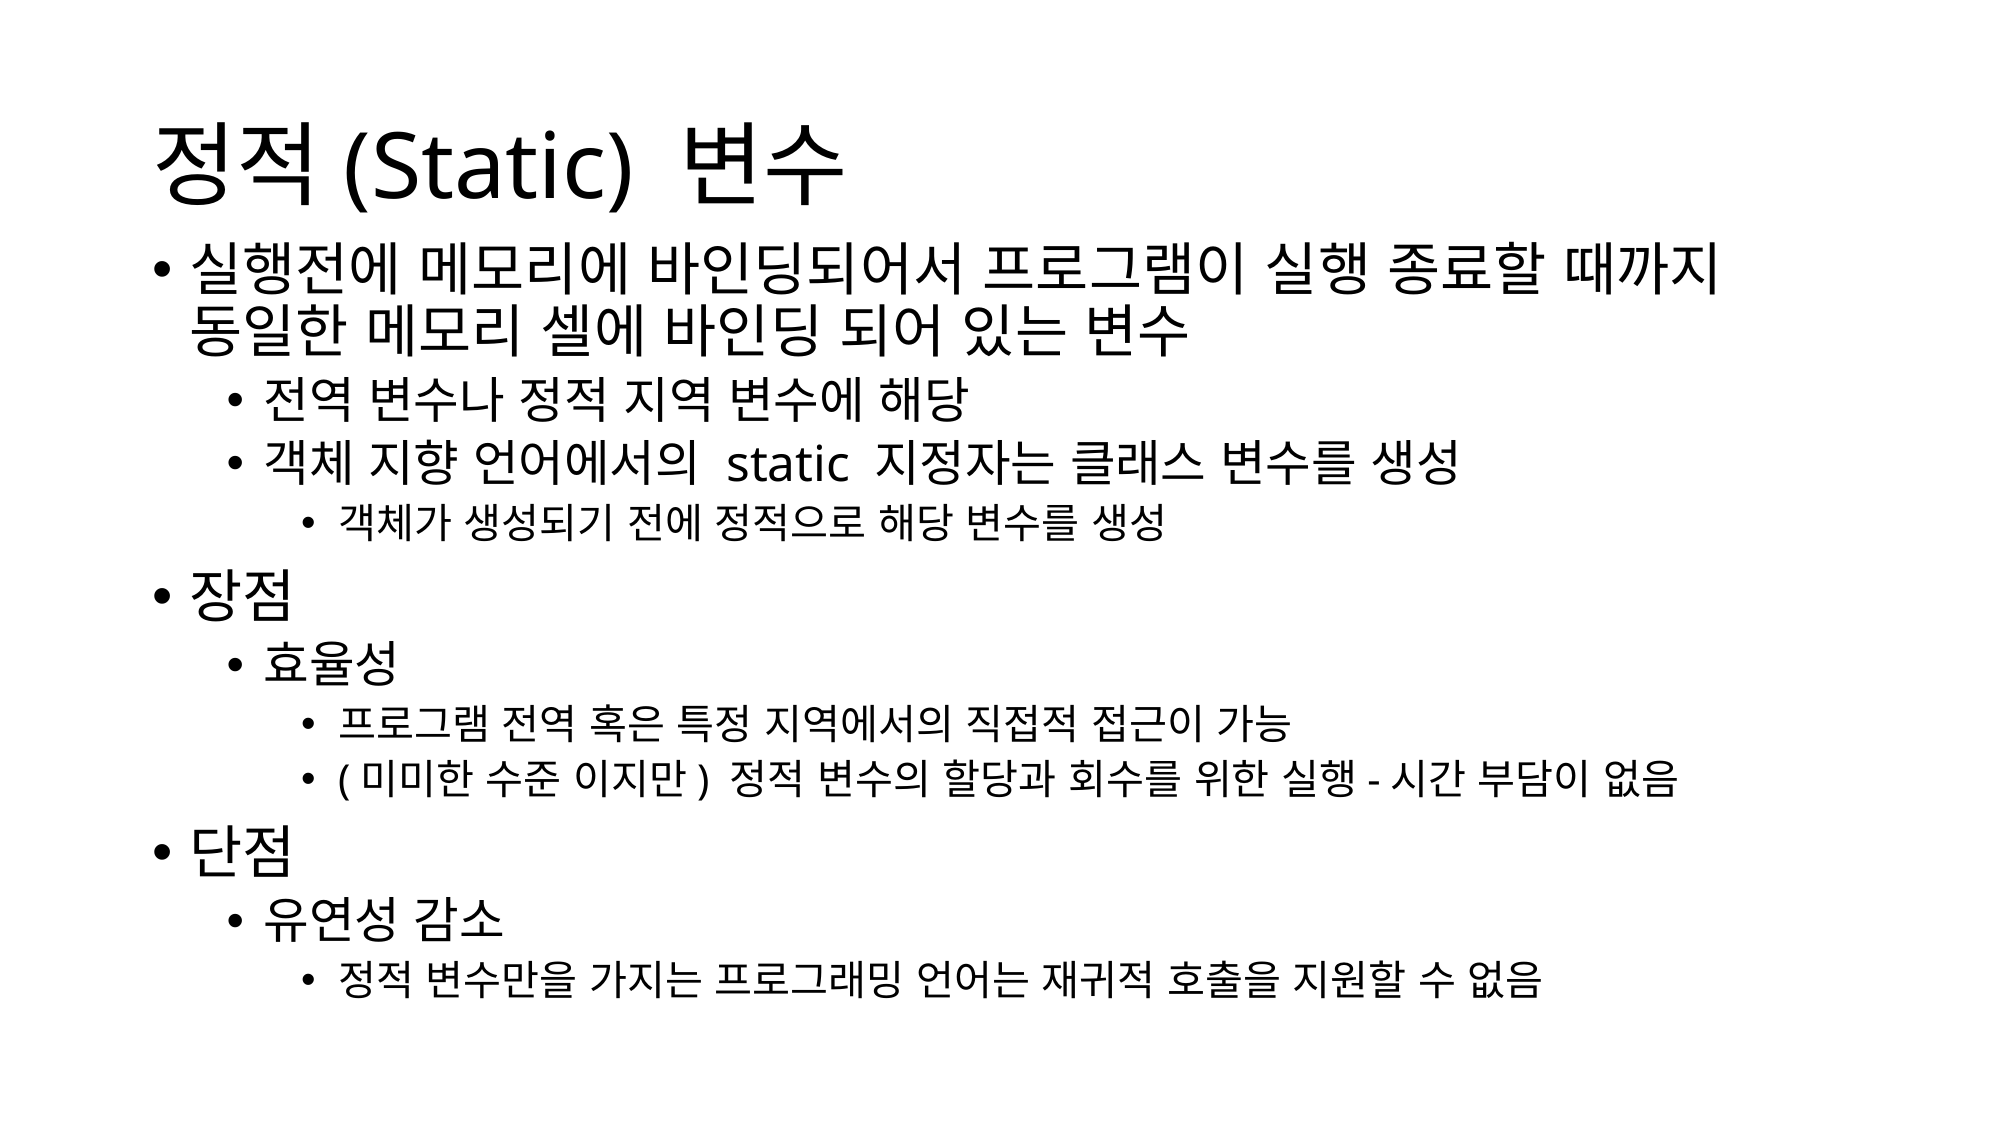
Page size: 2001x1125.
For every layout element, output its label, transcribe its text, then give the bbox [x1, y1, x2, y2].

list 실행전에 메모리에 바인딩되어서 프로그램이 실행 종료할 때까지 동일한 메모리 셀에 바인딩 되어 있는 변수 전역 변수나 정적 지역 변수에 해당 객체 지향 언어에서의 static 지정자는 클래스 변수를 생성 객체가 생성되기 전에 정적으로 해당 변수를 생성 장점 효율성 프로그램 전역 혹은 특정 지역에서의 직접적 접근이 가능 (미미한 수준 이지만) 정적 변수의 할당과 회수를 위한 실행-시간 부담이 없음 단점 유연성 감소 정적 변수만을 가지는 프로그래밍 언어는 재귀적 호출을 지원할 수 없음 [137, 233, 1863, 1014]
title 정적(Static) 변수 [137, 59, 1863, 233]
